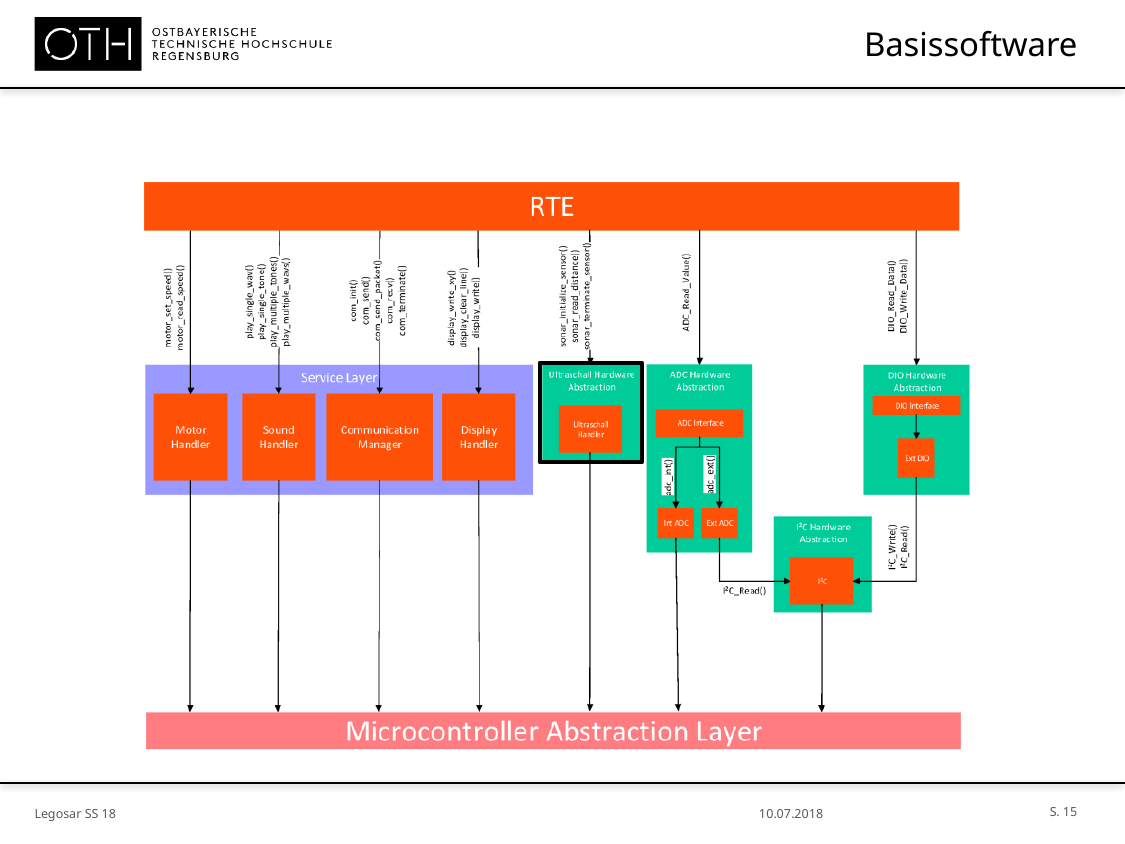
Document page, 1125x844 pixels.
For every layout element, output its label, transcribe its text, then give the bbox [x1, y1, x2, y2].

picture [34, 17, 332, 71]
title Basissoftware [332, 17, 1089, 71]
picture [125, 163, 979, 768]
footer Legosar SS 18 [34, 783, 590, 844]
slide_number S. 15 [991, 782, 1089, 843]
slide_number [588, 782, 994, 844]
